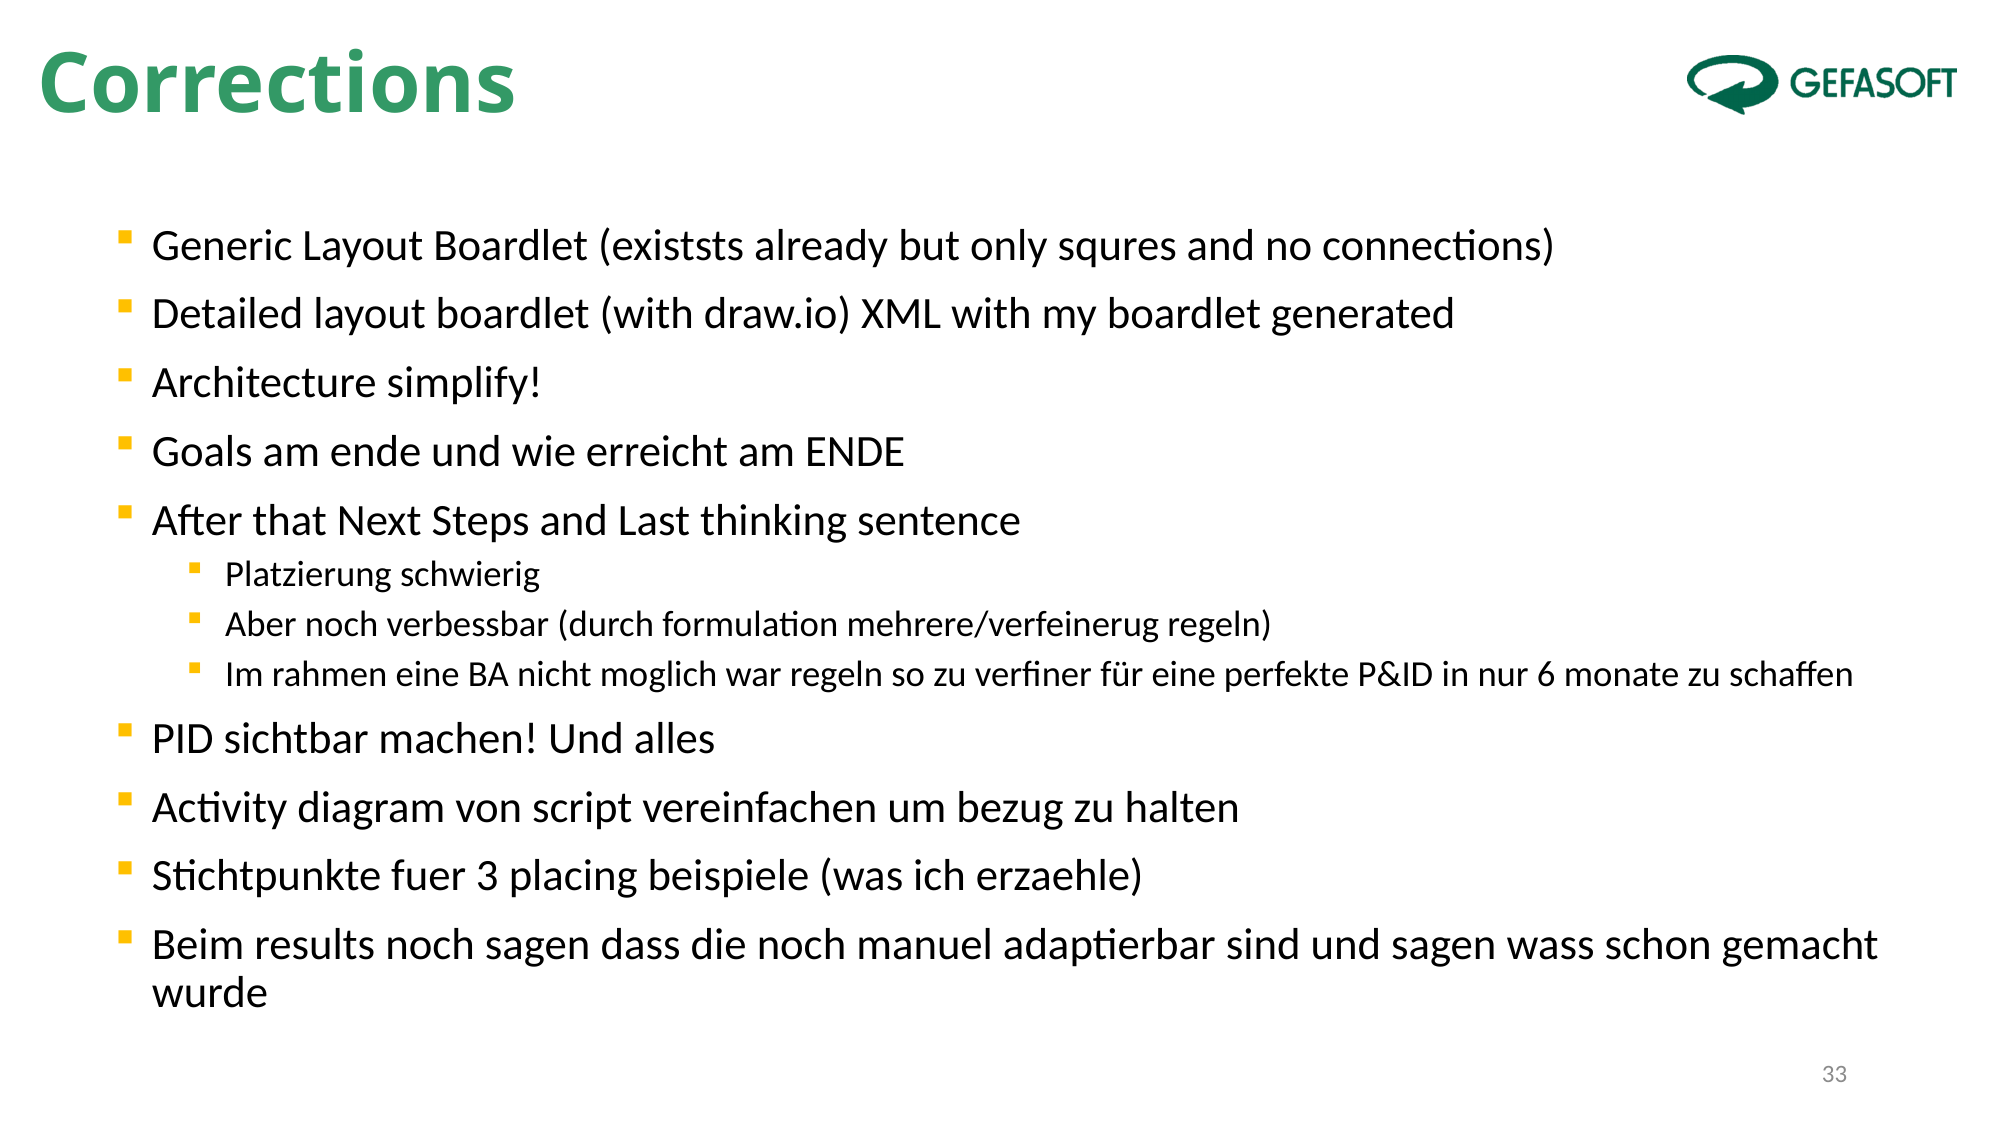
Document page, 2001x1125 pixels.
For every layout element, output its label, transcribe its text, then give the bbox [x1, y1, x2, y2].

list Generic Layout Boardlet (existsts already but only squres and no connections) Detailed layout boardlet (with draw.io) XML with my boardlet generated Architecture simplify! Goals am ende und wie erreicht am ENDE After that Next Steps and Last thinking sentence Platzierung schwierig Aber noch verbessbar (durch formulation mehrere/verfeinerug regeln) Im rahmen eine BA nicht moglich war regeln so zu verfiner für eine perfekte P&ID in nur 6 monate zu schaffen PID sichtbar machen! Und alles Activity diagram von script vereinfachen um bezug zu halten Stichtpunkte fuer 3 placing beispiele (was ich erzaehle) Beim results noch sagen dass die noch manuel adaptierbar sind und sagen wass schon gemacht wurde [100, 214, 1897, 1060]
picture [1687, 55, 1957, 115]
title Corrections [22, 3, 1978, 168]
slide_number 33 [1412, 1042, 1863, 1103]
